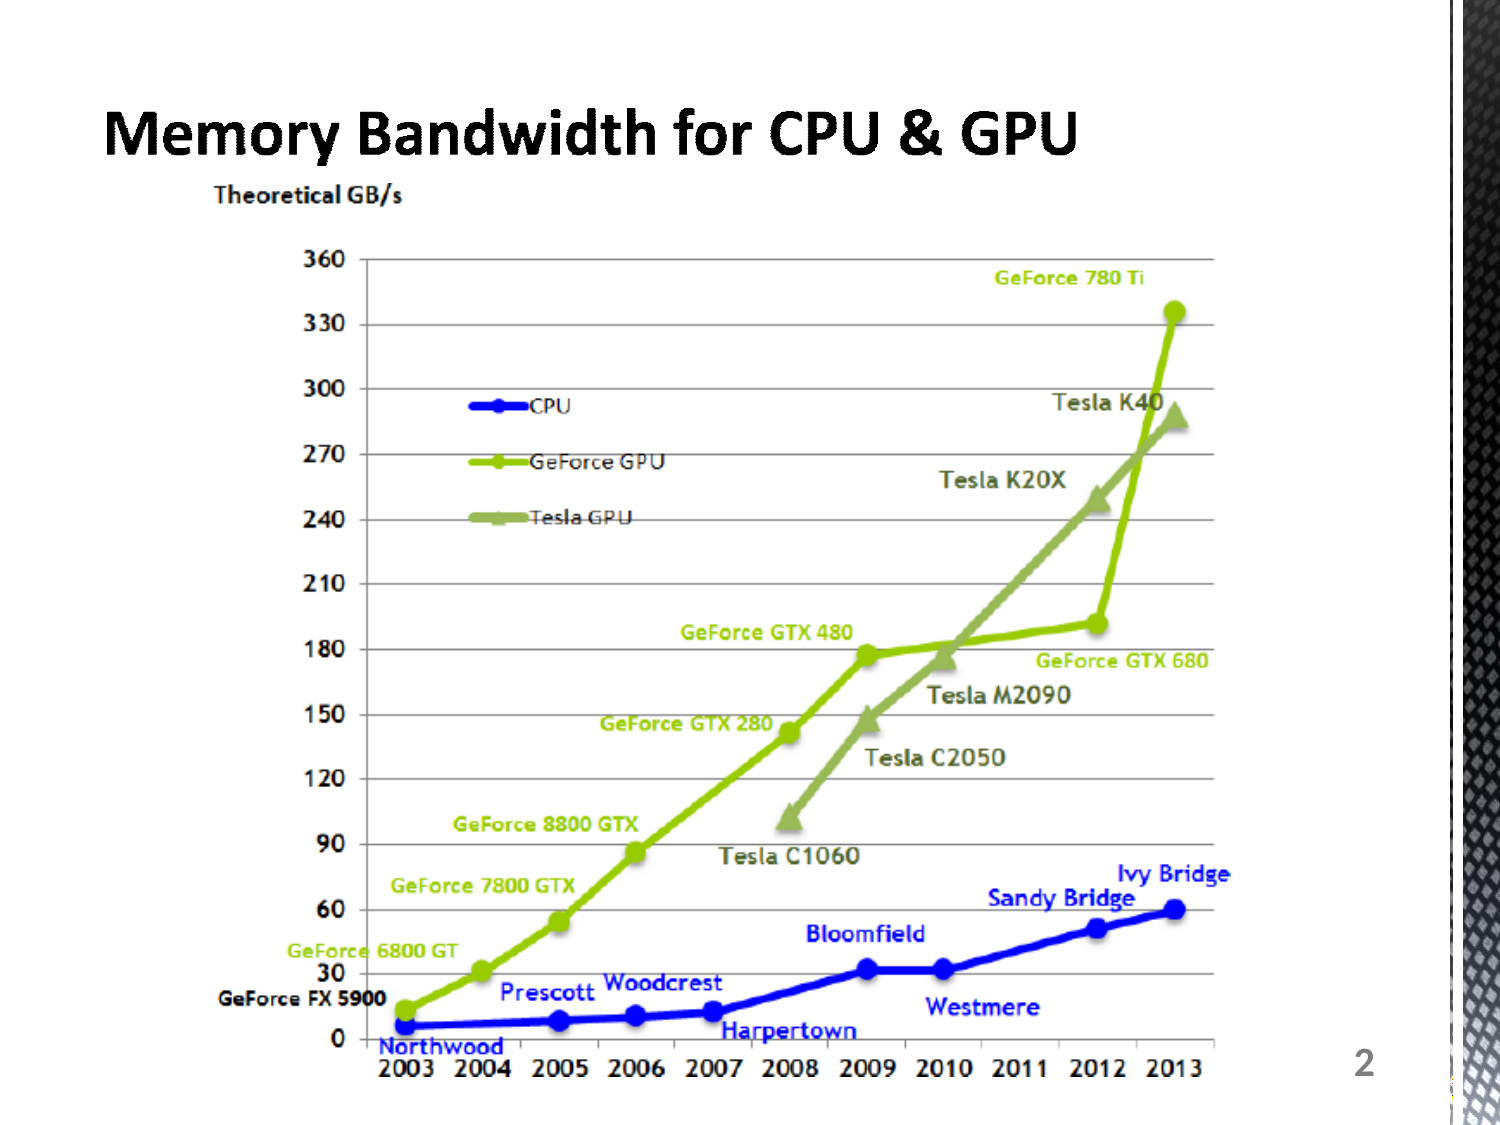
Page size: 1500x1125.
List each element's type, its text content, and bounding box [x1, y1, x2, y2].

text_box [213, 183, 1231, 1077]
slide_number 2 [1347, 1043, 1403, 1125]
text_box [107, 108, 1076, 166]
picture [1450, 0, 1500, 1125]
